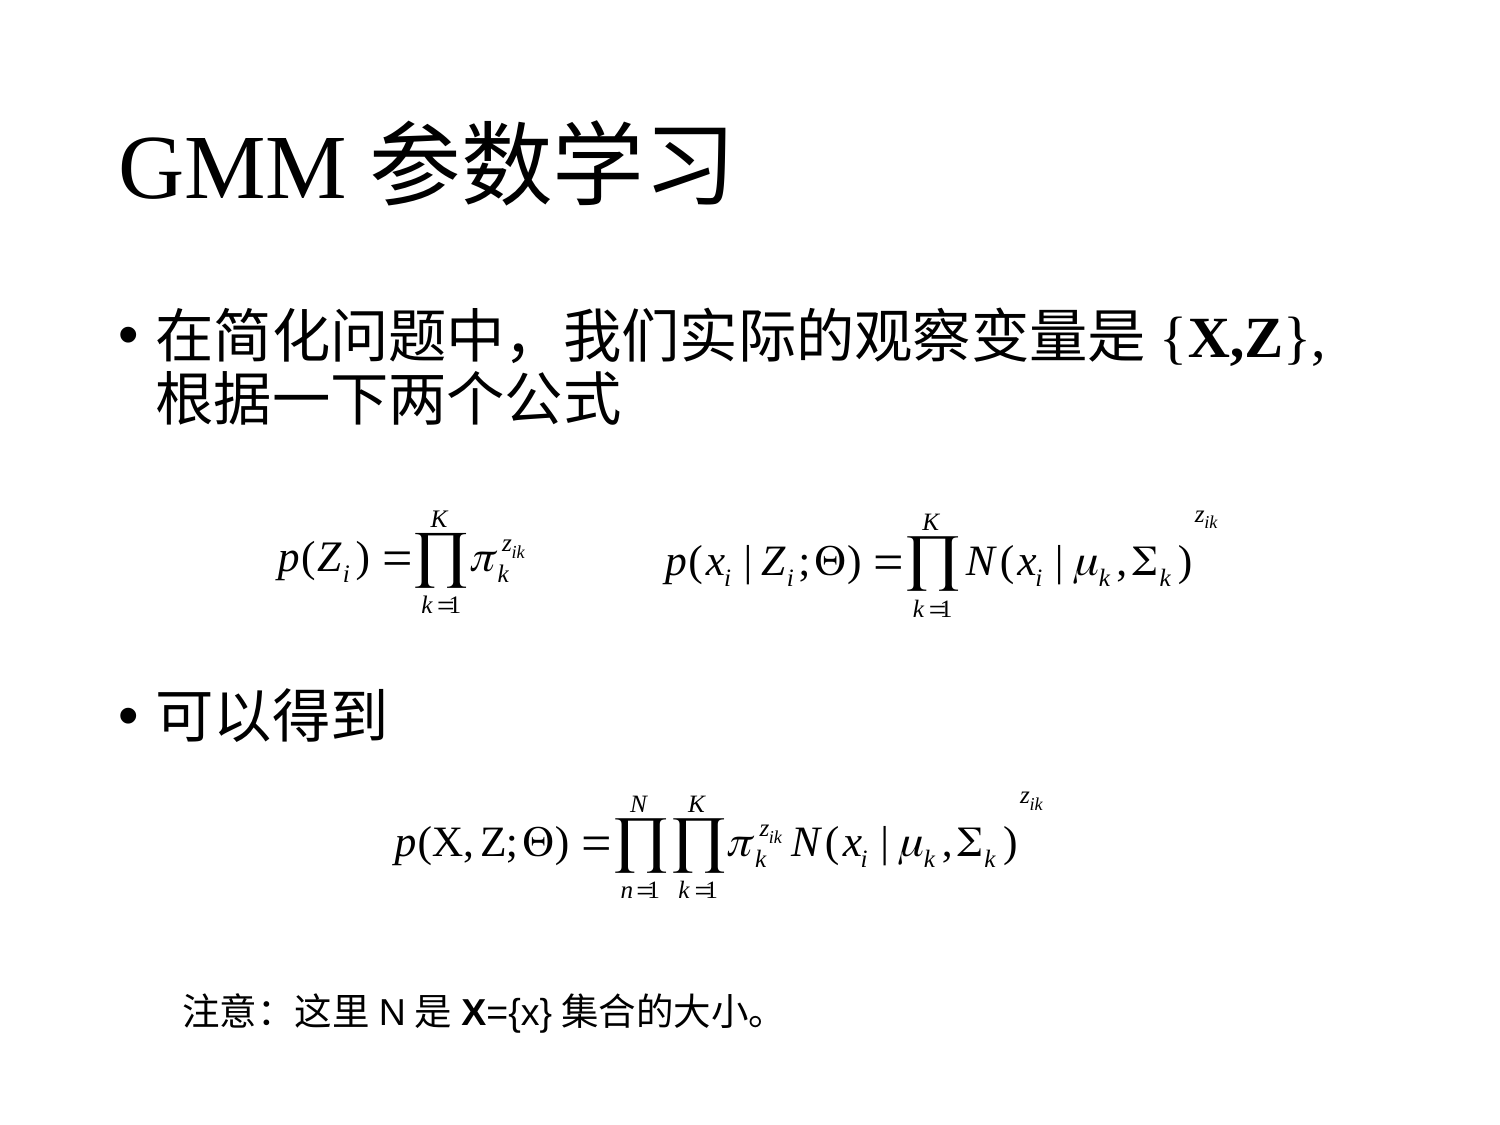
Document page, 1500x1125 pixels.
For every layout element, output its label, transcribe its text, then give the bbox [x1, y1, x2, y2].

text_box 注意：这里N是X={x}集合的大小。 [167, 980, 1384, 1040]
text_box 可以得到 [103, 679, 1397, 758]
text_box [265, 499, 542, 623]
list 在简化问题中，我们实际的观察变量是{X,Z},根据一下两个公式 [103, 299, 1397, 643]
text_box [382, 777, 1061, 908]
title GMM参数学习 [103, 59, 1397, 278]
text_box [653, 495, 1230, 627]
